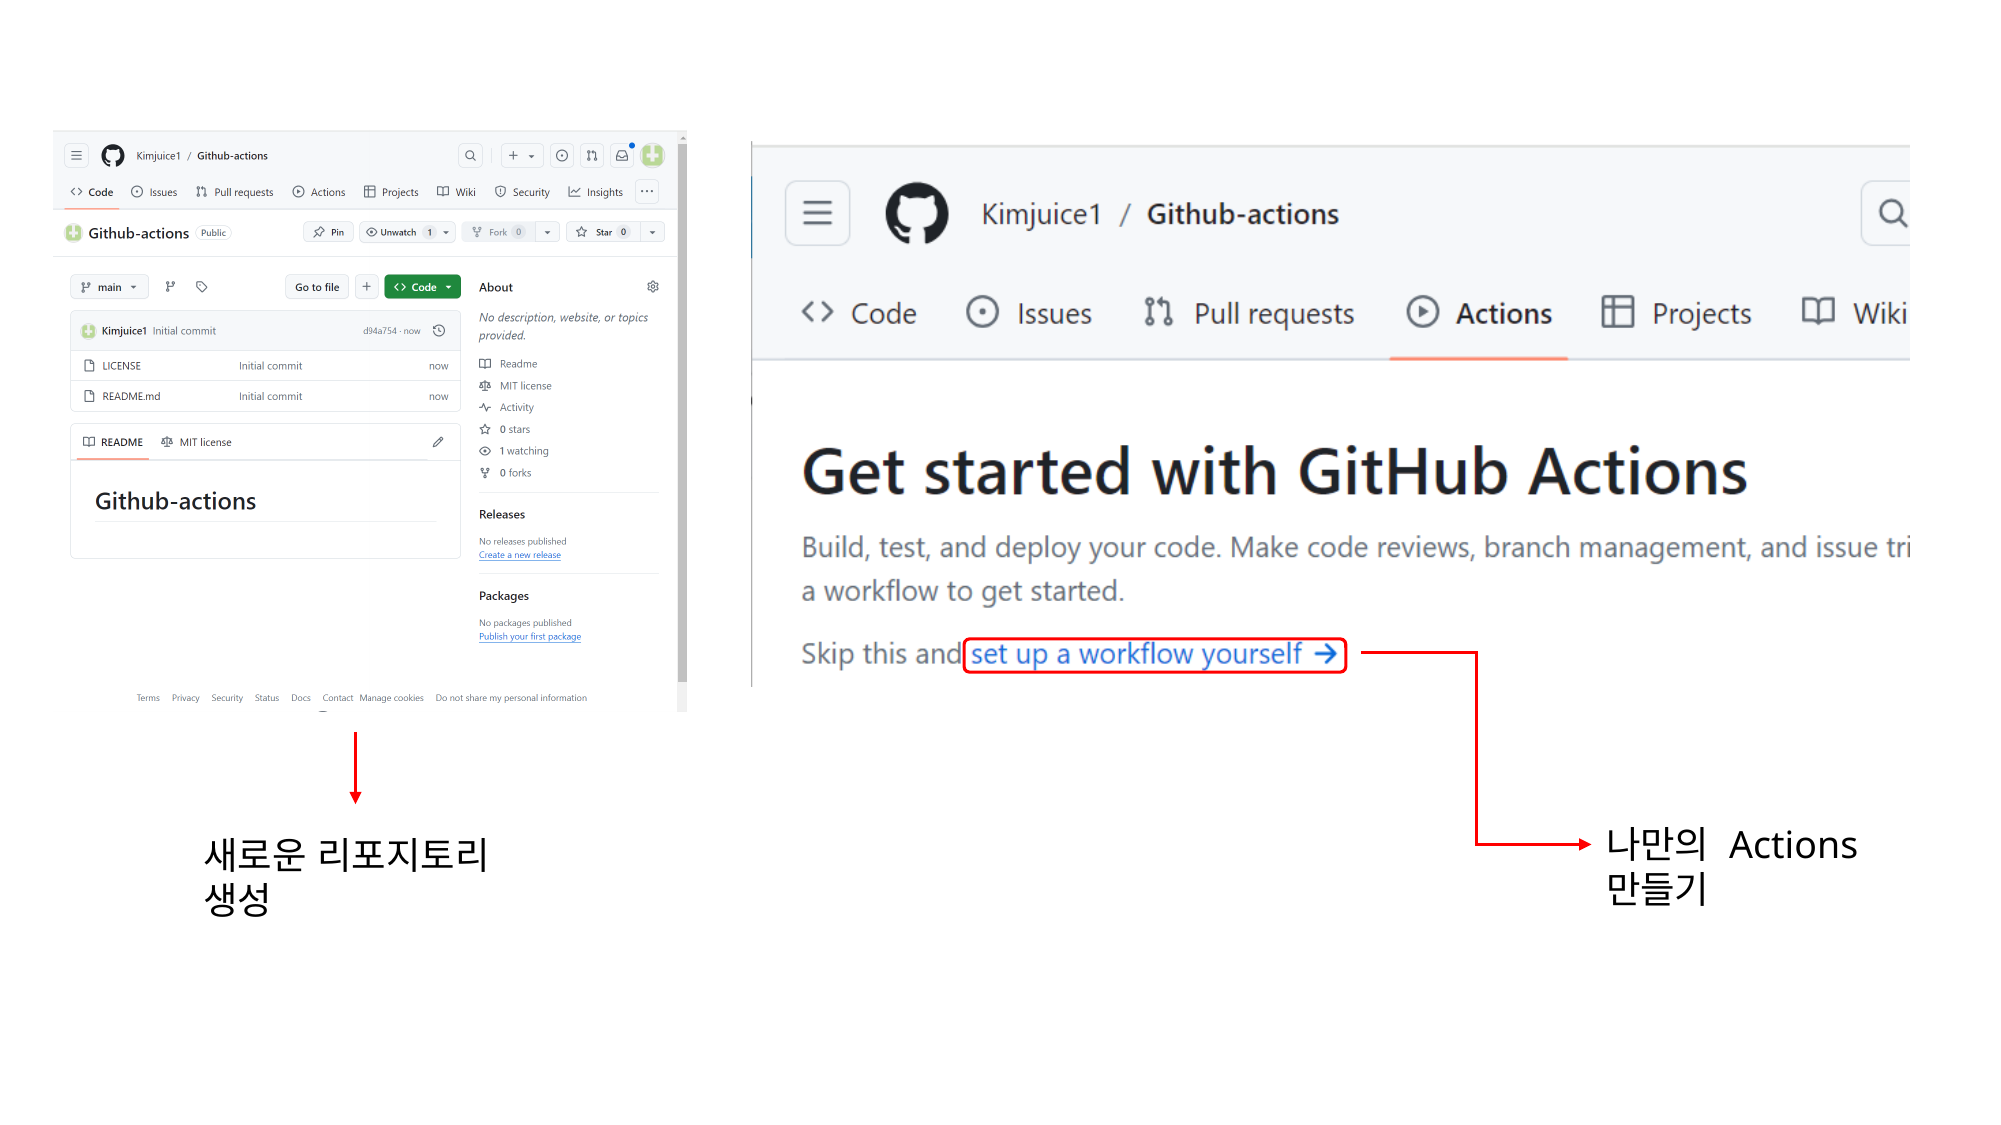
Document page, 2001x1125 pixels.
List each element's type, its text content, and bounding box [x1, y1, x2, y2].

picture [751, 141, 1911, 688]
text_box 나만의 Actions 만들기 [1591, 814, 1939, 919]
text_box 새로운 리포지토리 생성 [188, 824, 552, 930]
picture [53, 129, 687, 712]
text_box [1360, 652, 1592, 845]
